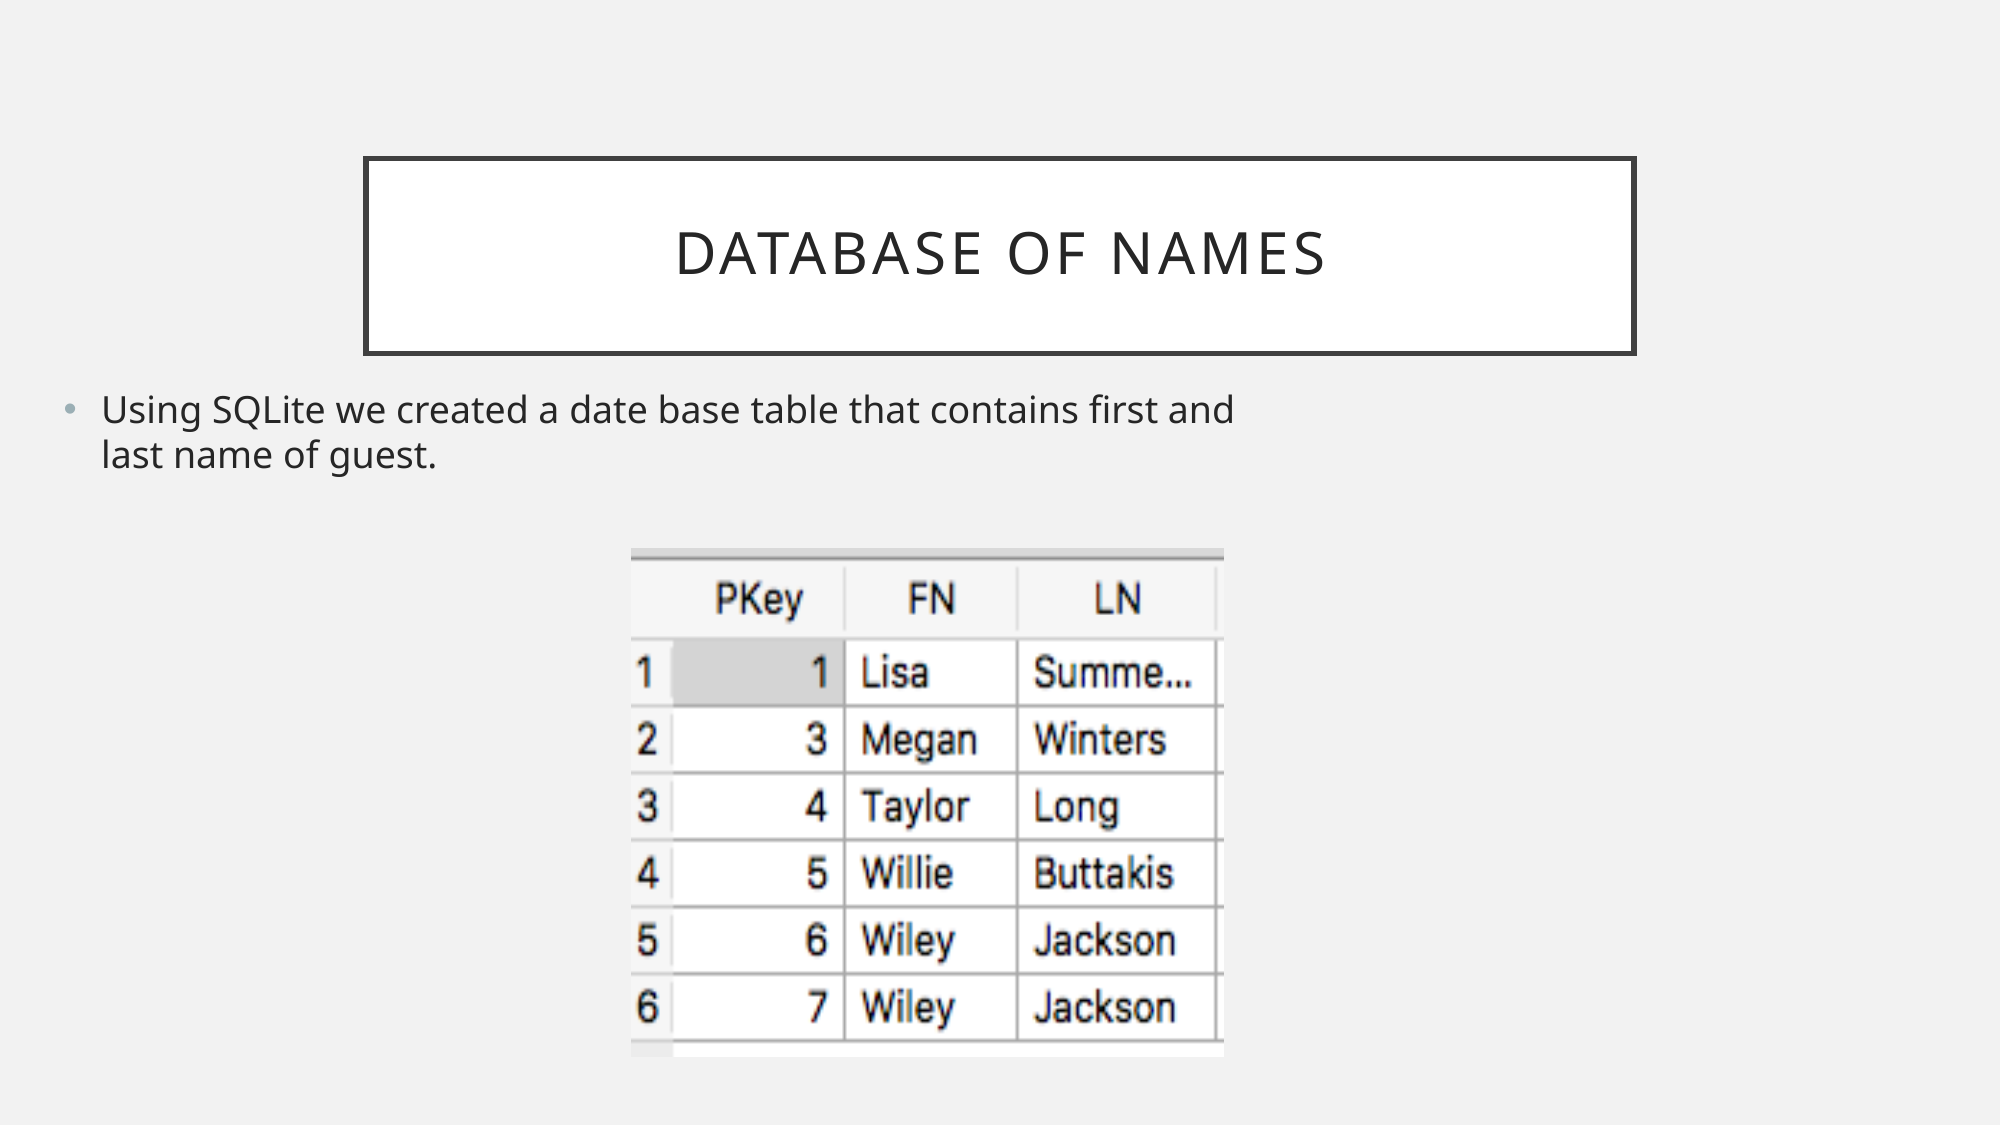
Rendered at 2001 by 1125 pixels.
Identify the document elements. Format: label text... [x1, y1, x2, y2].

picture [631, 548, 1224, 1057]
list Using SQLite we created a date base table that contains first and last name of guest. [48, 378, 1317, 888]
title Database Of Names [363, 156, 1637, 356]
